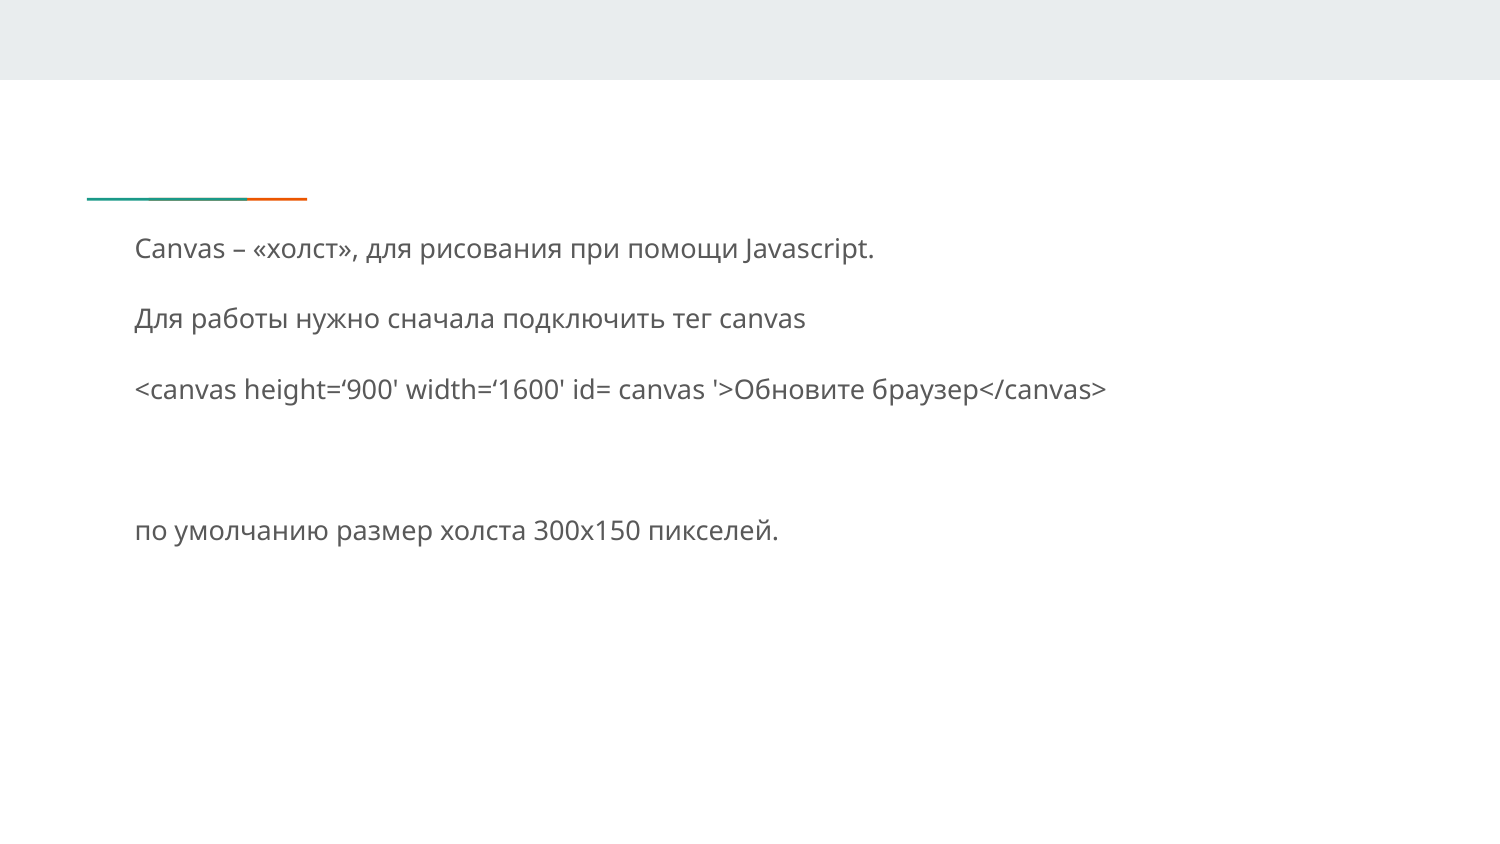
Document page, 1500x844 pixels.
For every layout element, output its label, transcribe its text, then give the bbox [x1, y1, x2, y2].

list Canvas – «холст», для рисования при помощи Javascript. Для работы нужно сначала подключить тег canvas <canvas height=‘900' width=‘1600' id= canvas '>Обновите браузер</canvas> по умолчанию размер холста 300х150 пикселей. [119, 211, 1381, 712]
